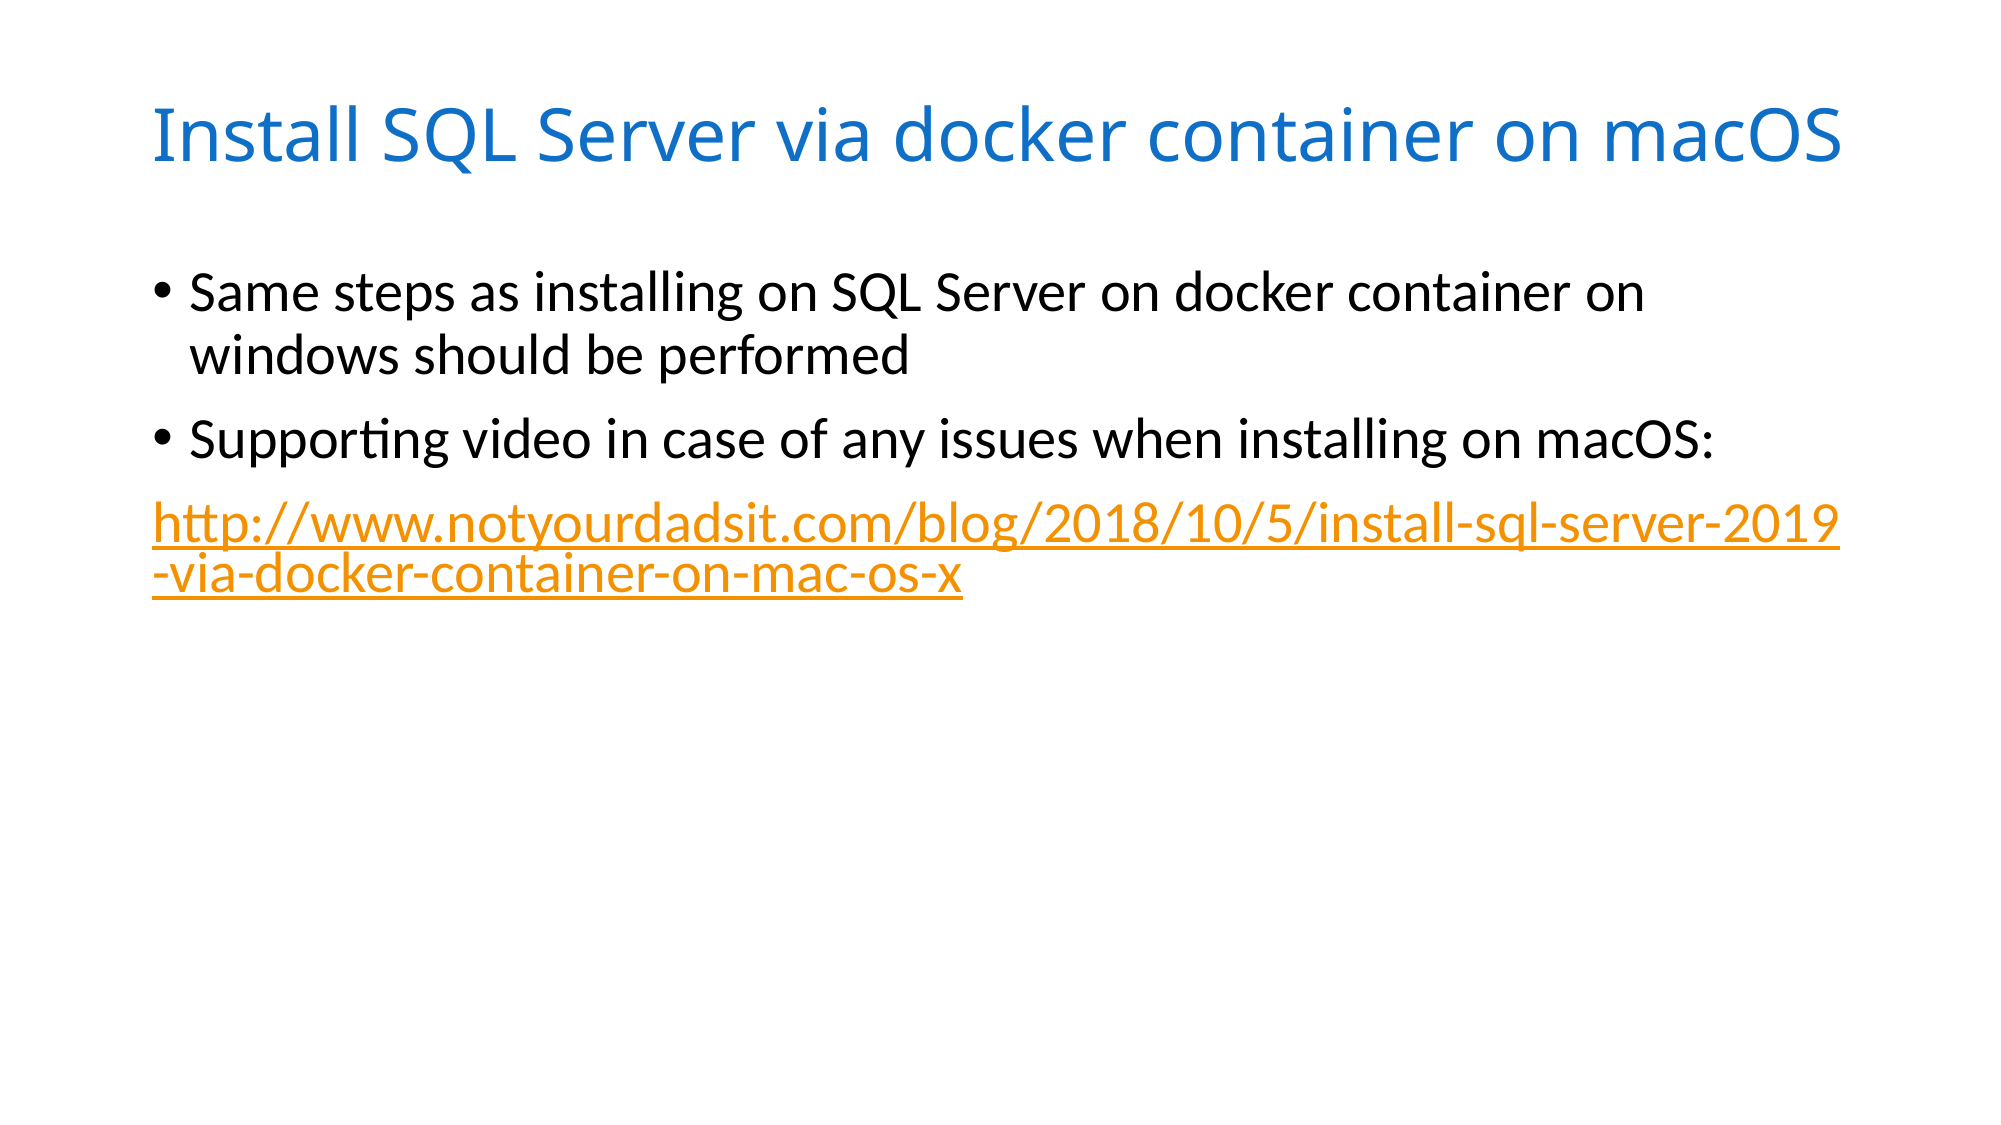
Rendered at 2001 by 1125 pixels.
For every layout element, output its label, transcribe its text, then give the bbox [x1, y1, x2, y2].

list Same steps as installing on SQL Server on docker container on windows should be performed Supporting video in case of any issues when installing on macOS: http://www.notyourdadsit.com/blog/2018/10/5/install-sql-server-2019-via-docker-container-on-mac-os-x [137, 254, 1863, 1014]
title Install SQL Server via docker container on macOS [137, 59, 1863, 217]
